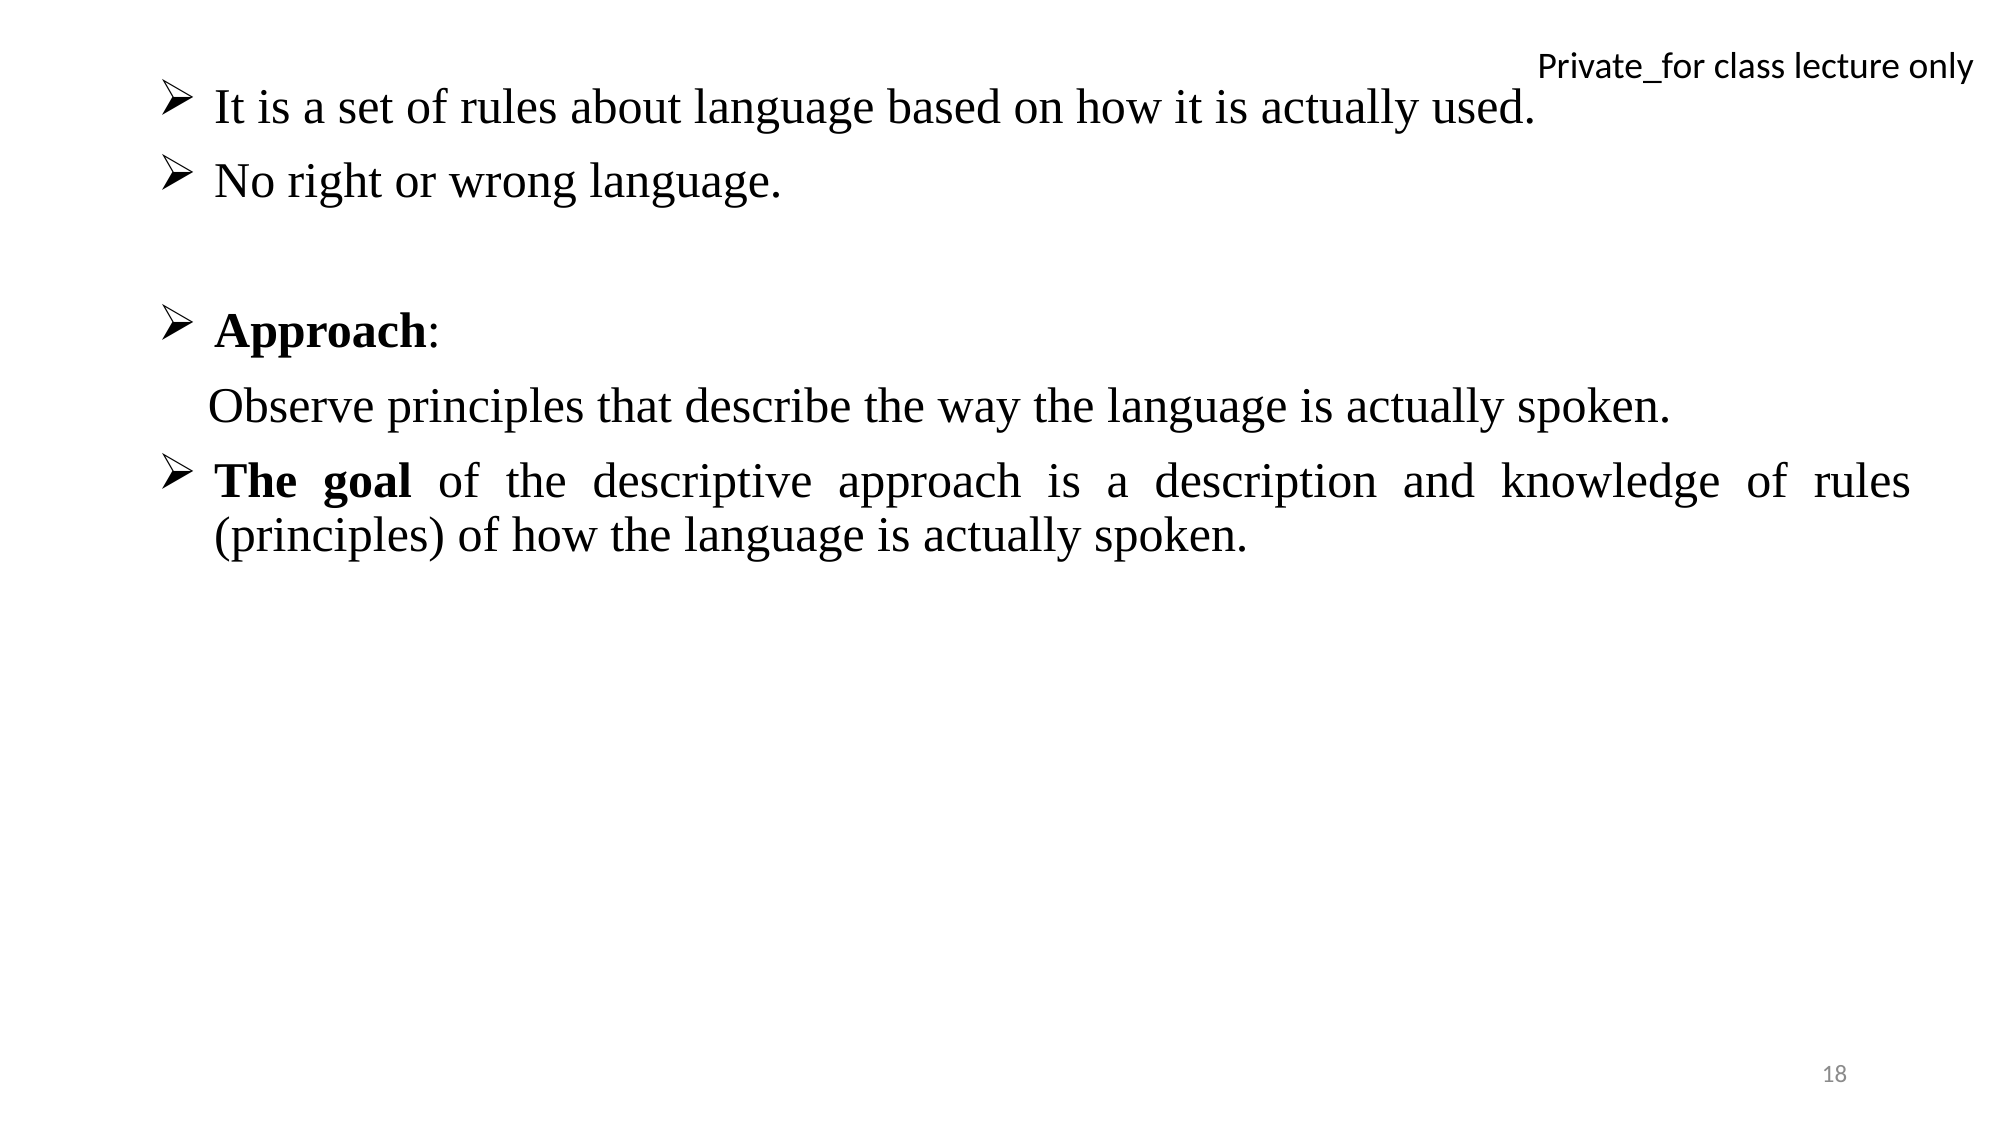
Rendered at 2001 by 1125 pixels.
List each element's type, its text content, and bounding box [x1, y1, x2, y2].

subtitle It is a set of rules about language based on how it is actually used. No right or wrong language. Approach: Observe principles that describe the way the language is actually spoken. The goal of the descriptive approach is a description and knowledge of rules (principles) of how the language is actually spoken. [142, 72, 1928, 1099]
slide_number 18 [1412, 1042, 1863, 1103]
